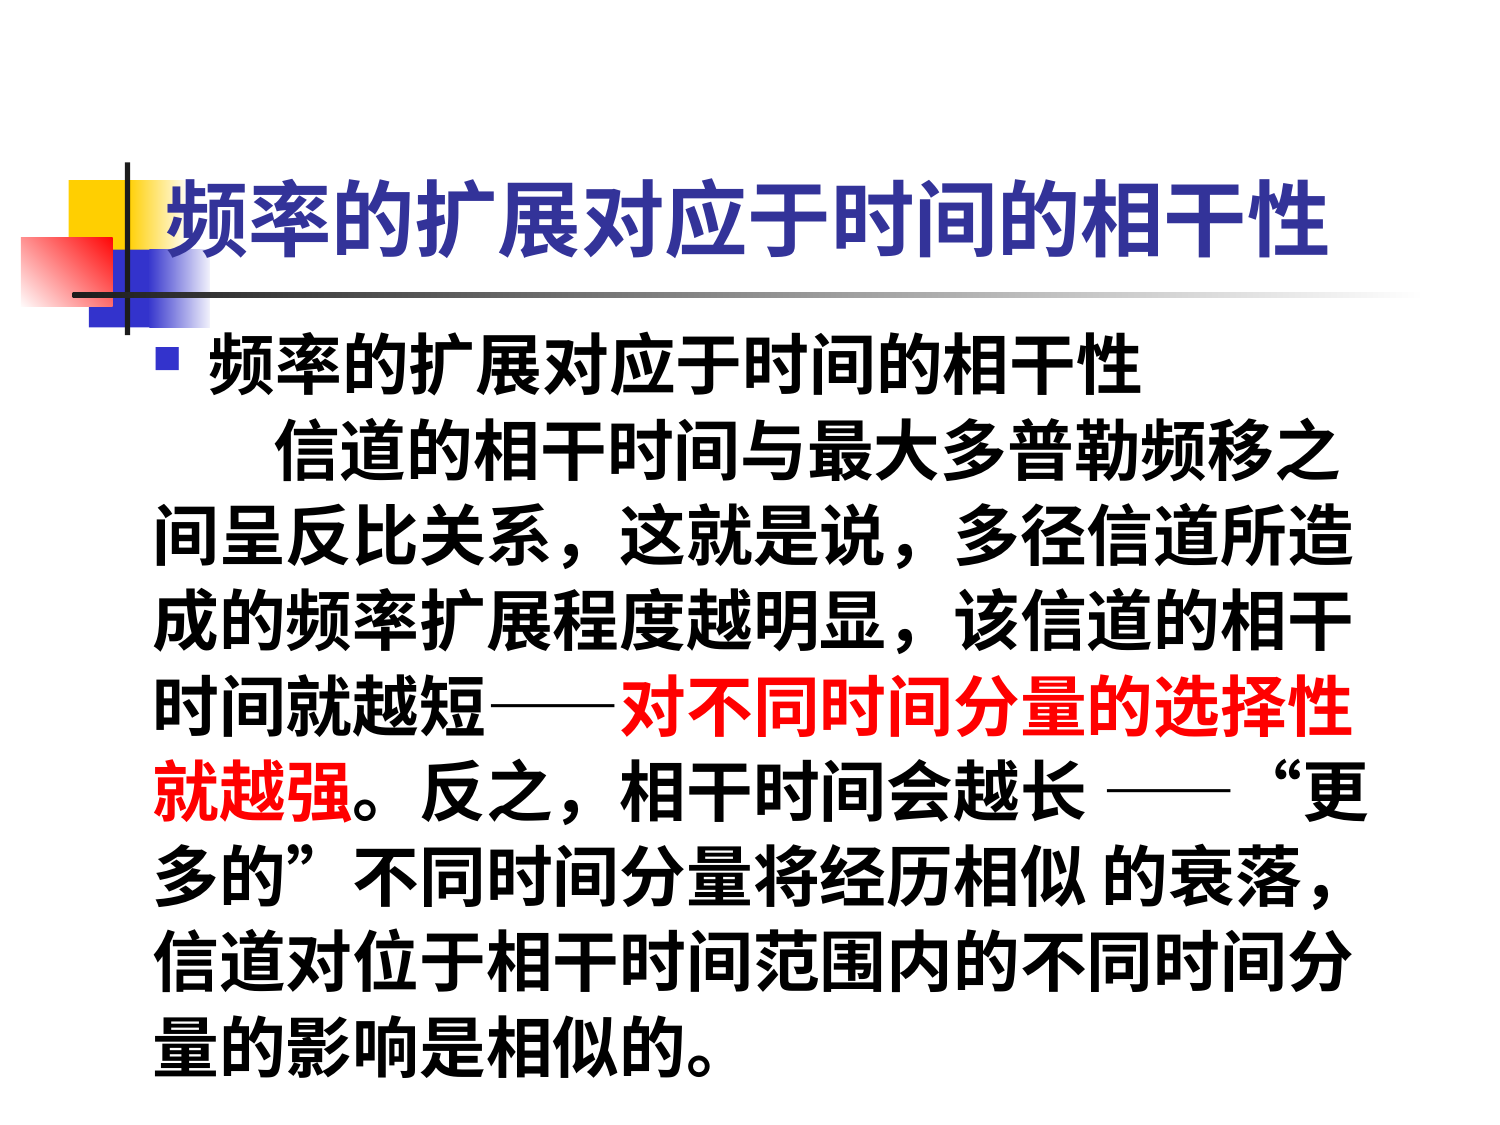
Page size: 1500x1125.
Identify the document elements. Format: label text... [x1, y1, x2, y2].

list 频率的扩展对应于时间的相干性 信道的相干时间与最大多普勒频移之 间呈反比关系，这就是说，多径信道所造 成的频率扩展程度越明显，该信道的相干 时间就越短——对不同时间分量的选择性 就越强。反之，相干时间会越长 ——“更 多的”不同时间分量将经历相似 的衰落， 信道对位于相干时间范围内的不同时间分 量的影响是相似的。 [137, 324, 1413, 1101]
title 频率的扩展对应于时间的相干性 [149, 34, 1468, 276]
